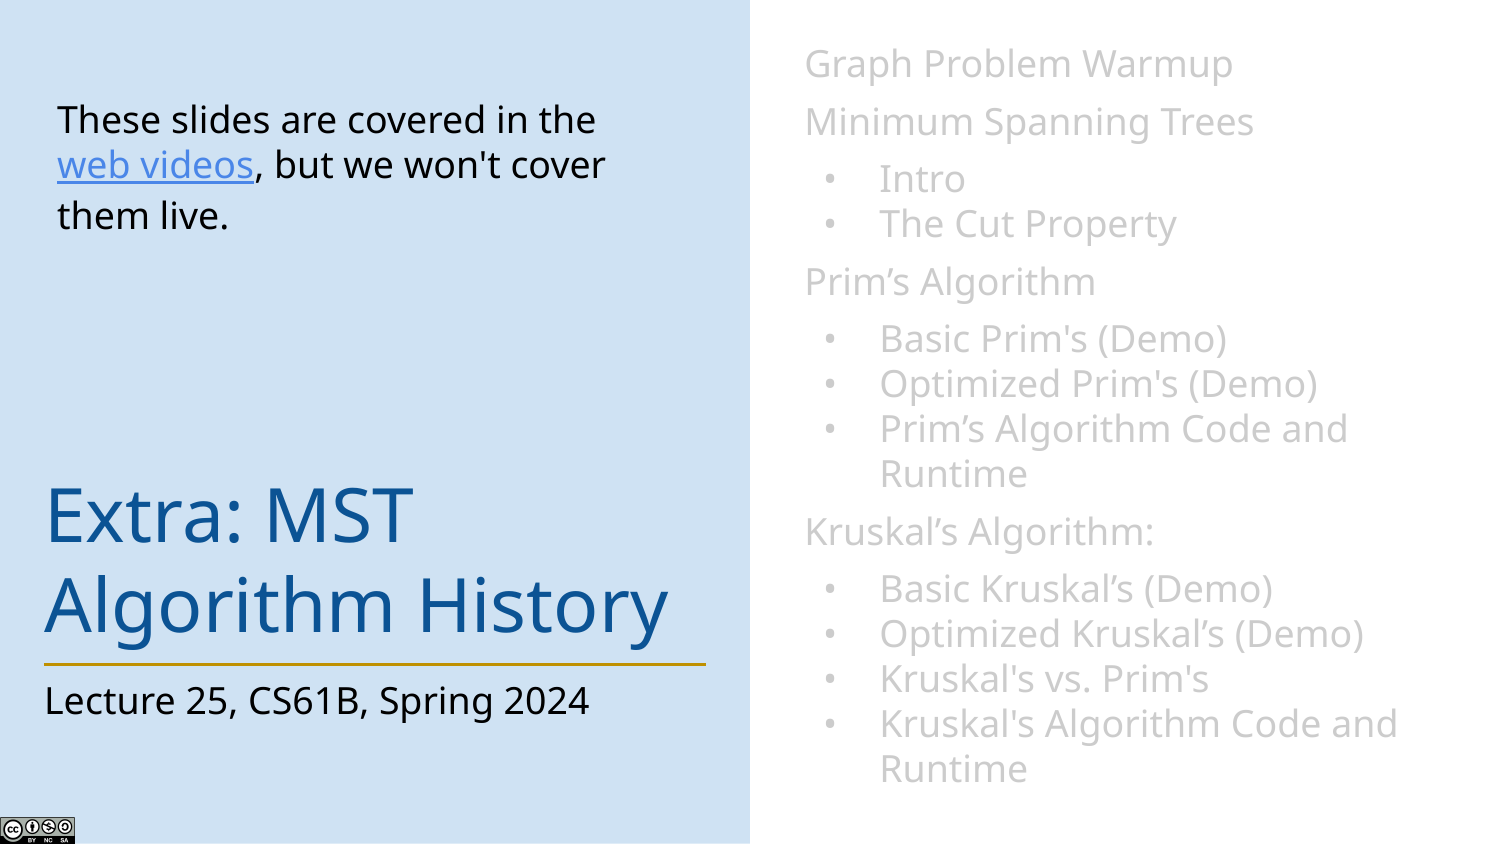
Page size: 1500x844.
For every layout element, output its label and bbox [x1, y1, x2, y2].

title [29, 328, 692, 663]
subtitle [29, 667, 712, 732]
list [42, 60, 699, 273]
picture [0, 817, 75, 844]
list [789, 65, 1446, 765]
